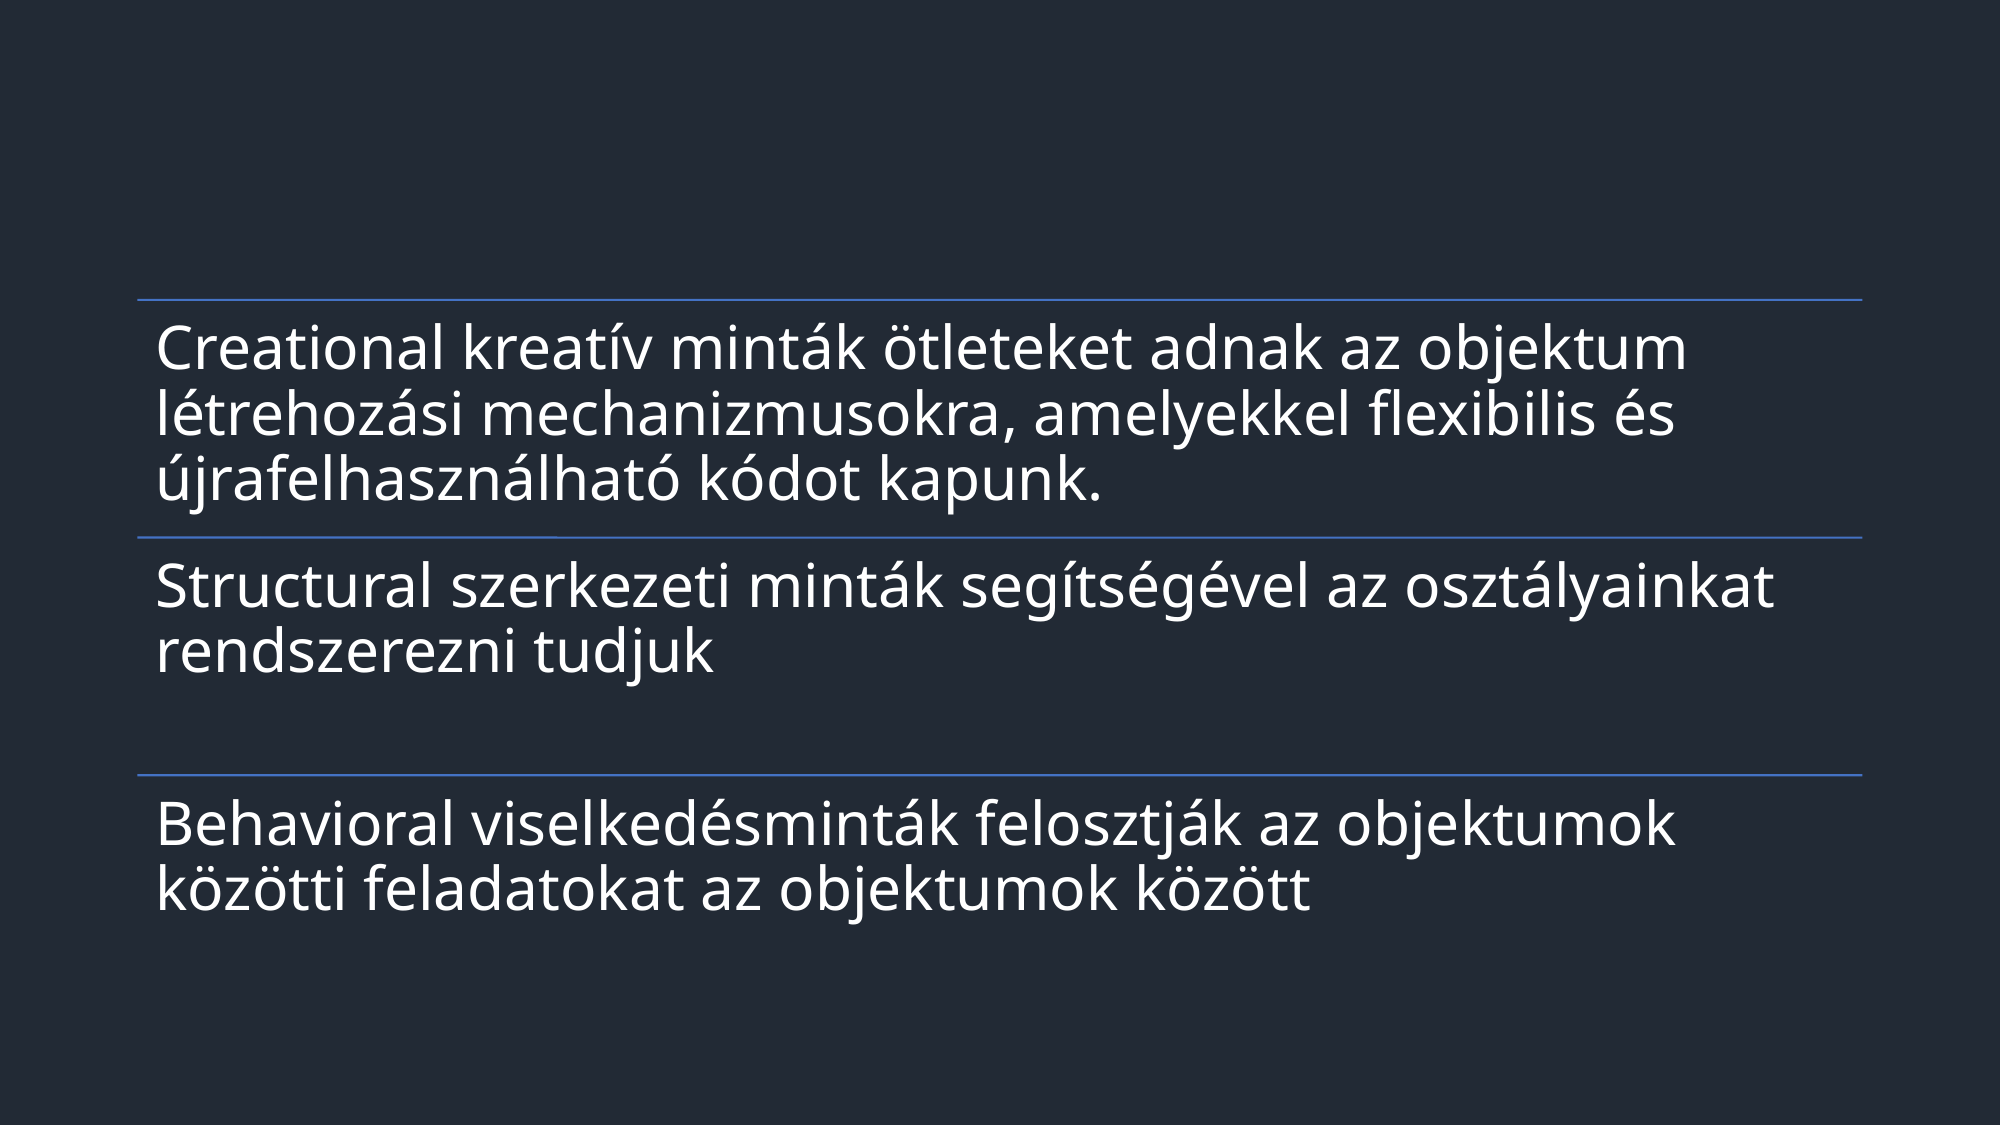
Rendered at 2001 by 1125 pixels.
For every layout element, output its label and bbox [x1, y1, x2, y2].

list [137, 299, 1863, 1014]
